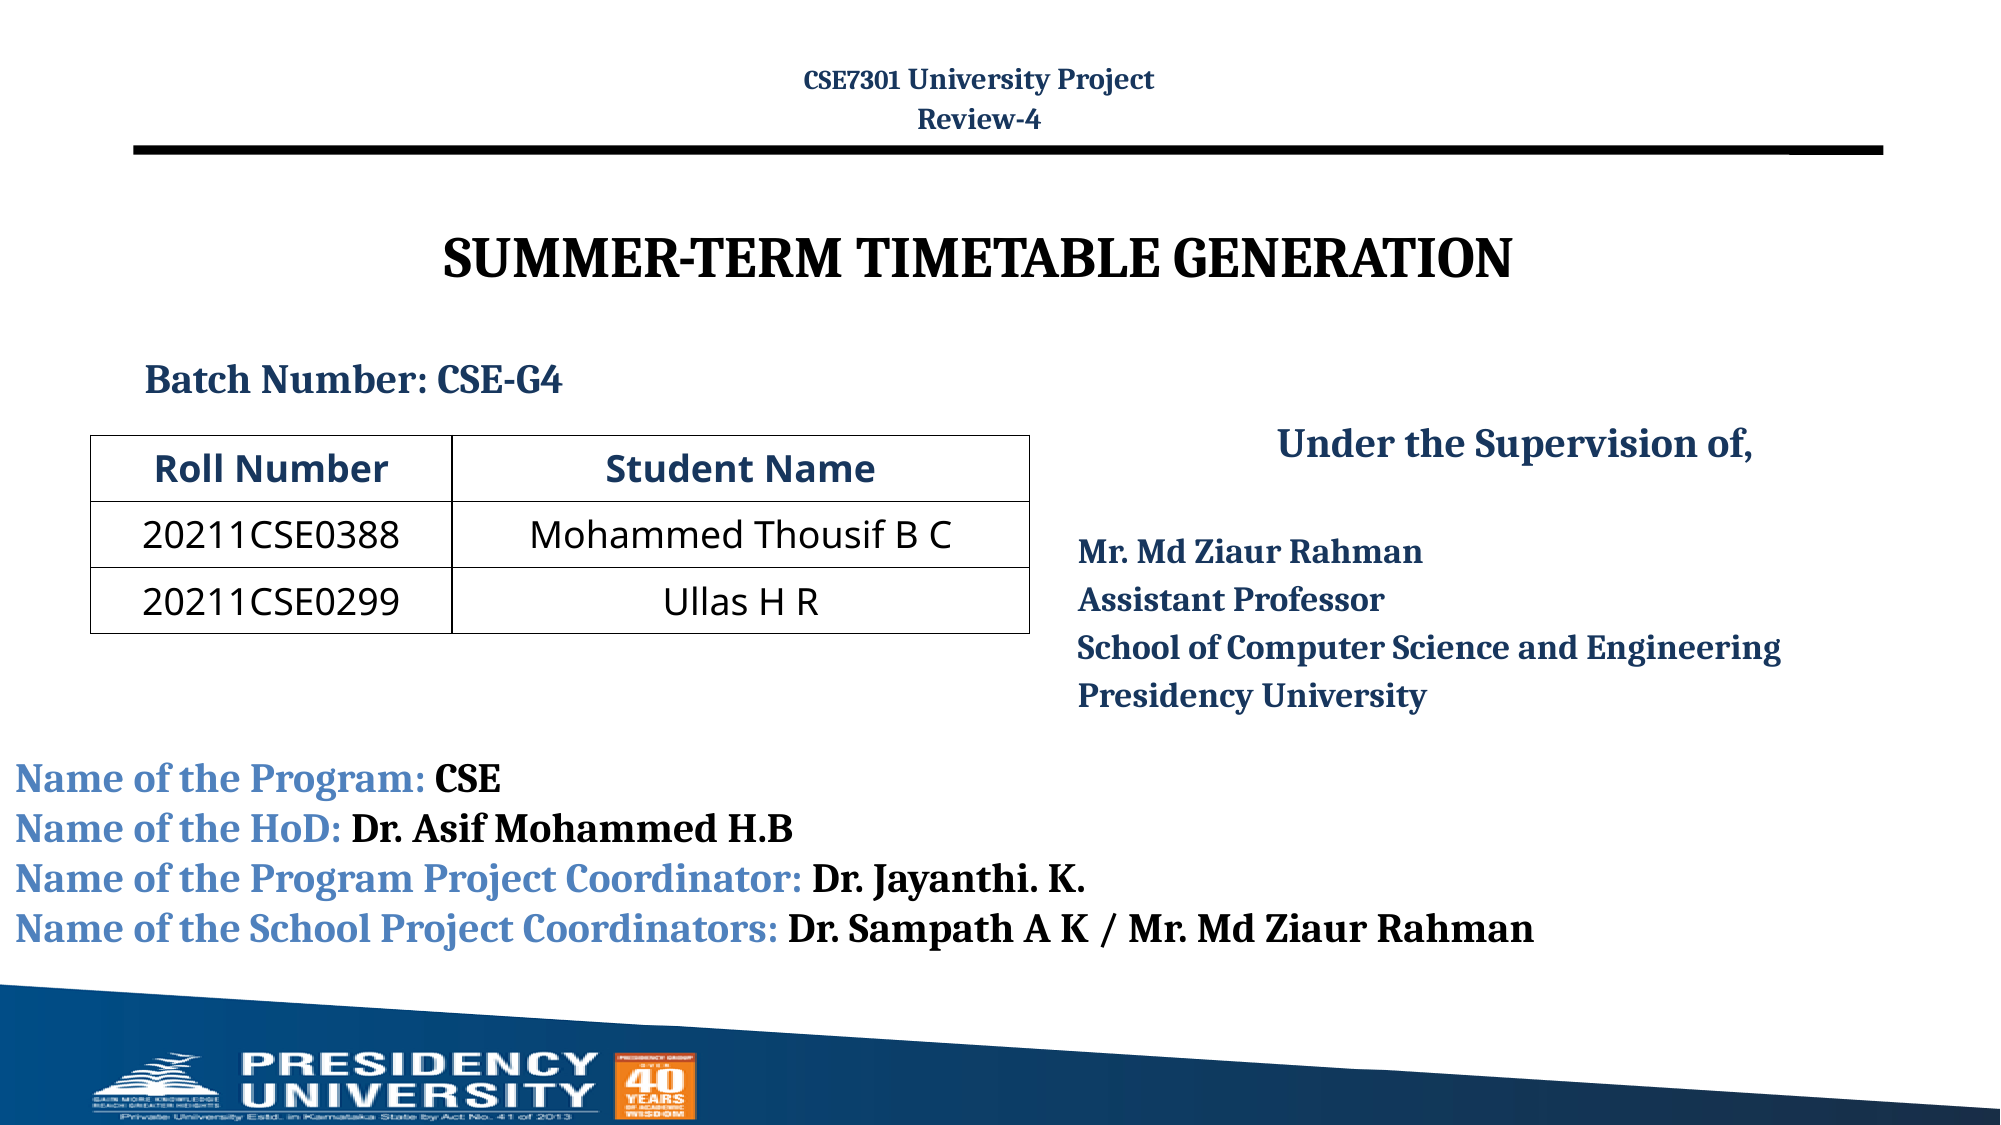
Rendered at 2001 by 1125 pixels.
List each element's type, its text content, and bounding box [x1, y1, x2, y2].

text_box Name of the Program: CSE Name of the HoD: Dr. Asif Mohammed H.B Name of the Program Project Coordinator: Dr. Jayanthi. K. Name of the School Project Coordinators: Dr. Sampath A K / Mr. Md Ziaur Rahman [0, 743, 2000, 1000]
picture [0, 1000, 2000, 1125]
table_cell Ullas H R [453, 568, 1029, 633]
table_header Student Name [453, 436, 1029, 501]
table_cell Mohammed Thousif B C [453, 502, 1029, 567]
text_box CSE7301 University Project Review-4 [653, 54, 1306, 146]
text_box Under the Supervision of, Mr. Md Ziaur Rahman Assistant Professor School of Computer Science and Engineering Presidency University [1062, 412, 1968, 743]
table_cell 20211CSE0388 [91, 502, 451, 567]
table_header Roll Number [91, 436, 451, 501]
subtitle Batch Number: CSE-G4 [129, 344, 781, 435]
title SUMMER-TERM TIMETABLE GENERATION [129, 175, 1830, 334]
table_cell 20211CSE0299 [91, 568, 451, 633]
